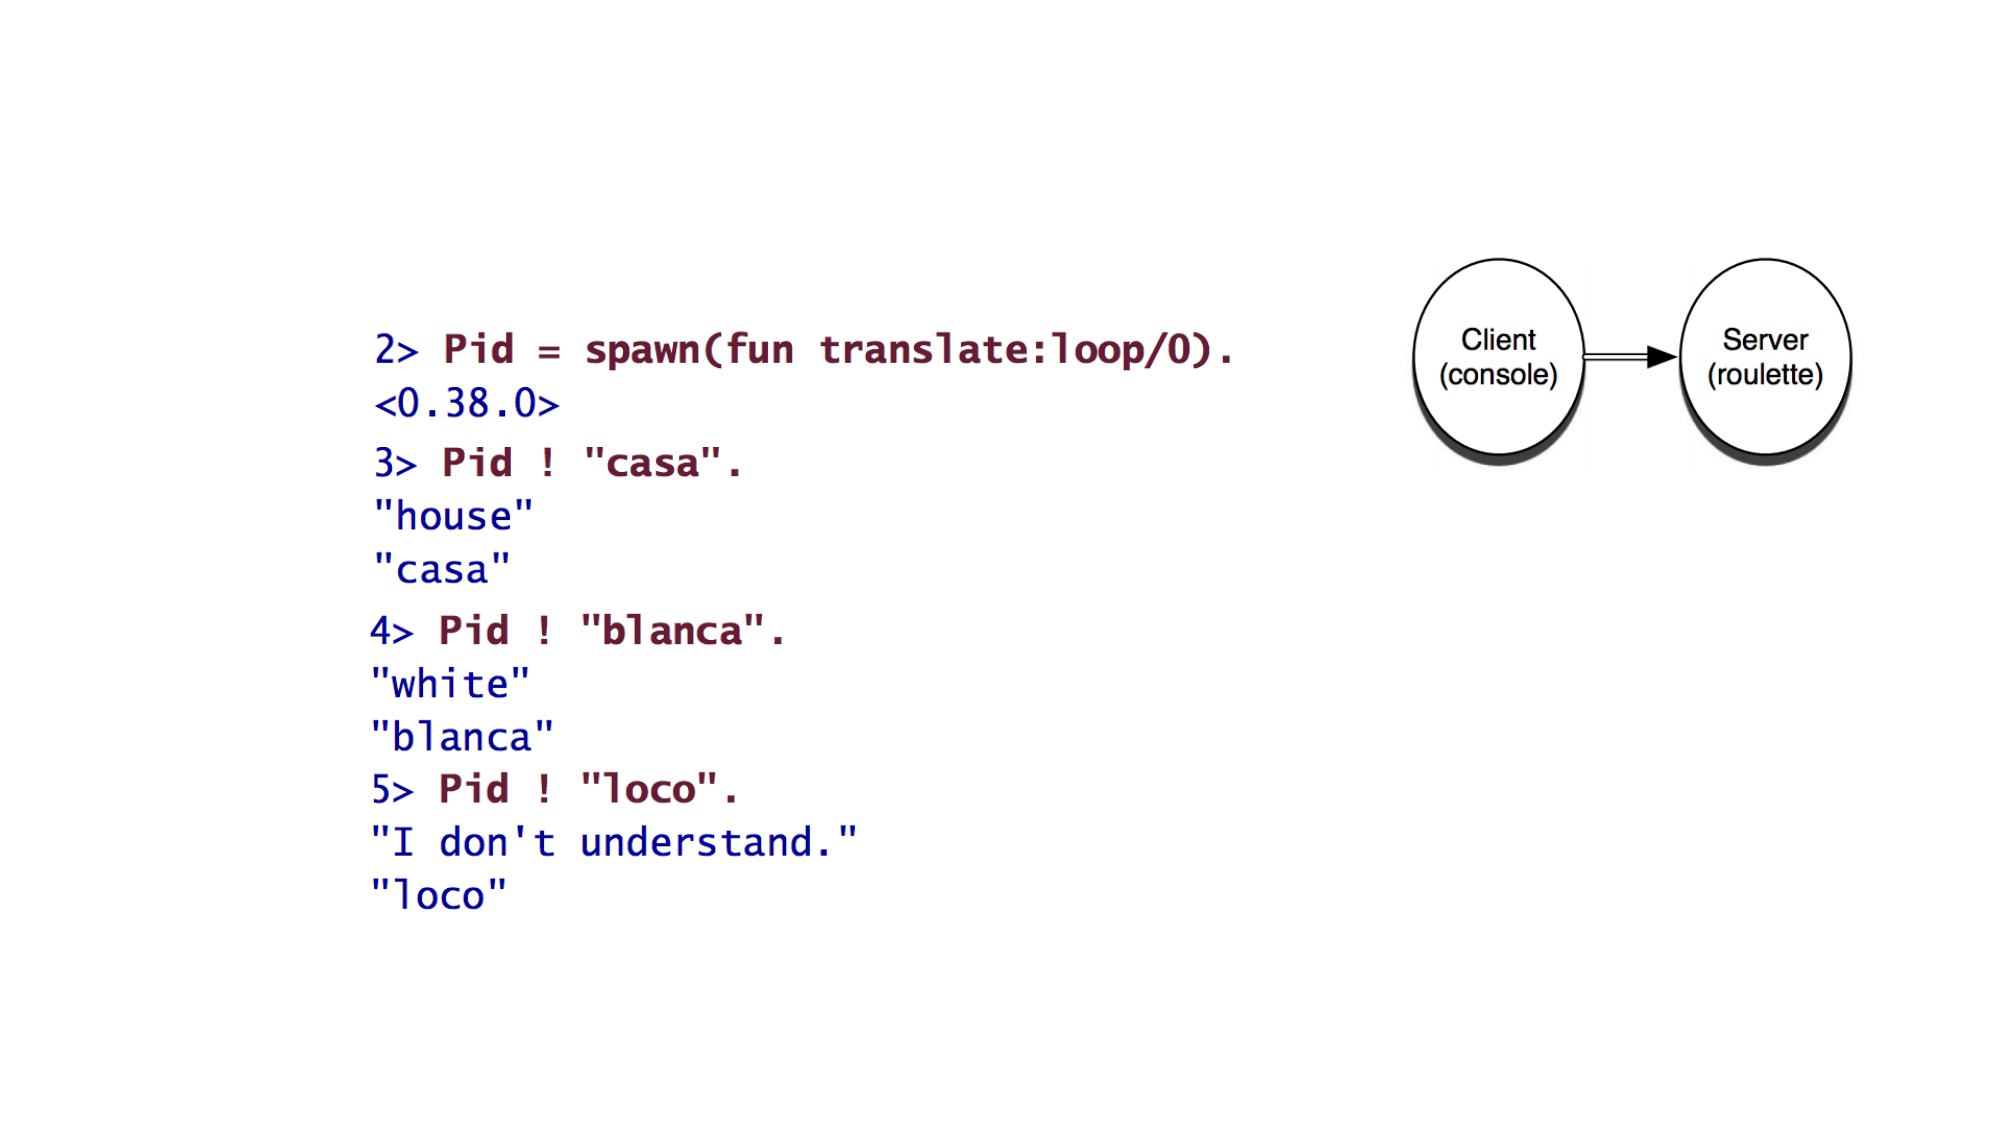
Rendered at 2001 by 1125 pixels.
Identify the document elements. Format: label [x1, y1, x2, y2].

picture [1382, 242, 1912, 489]
picture [347, 304, 1252, 939]
